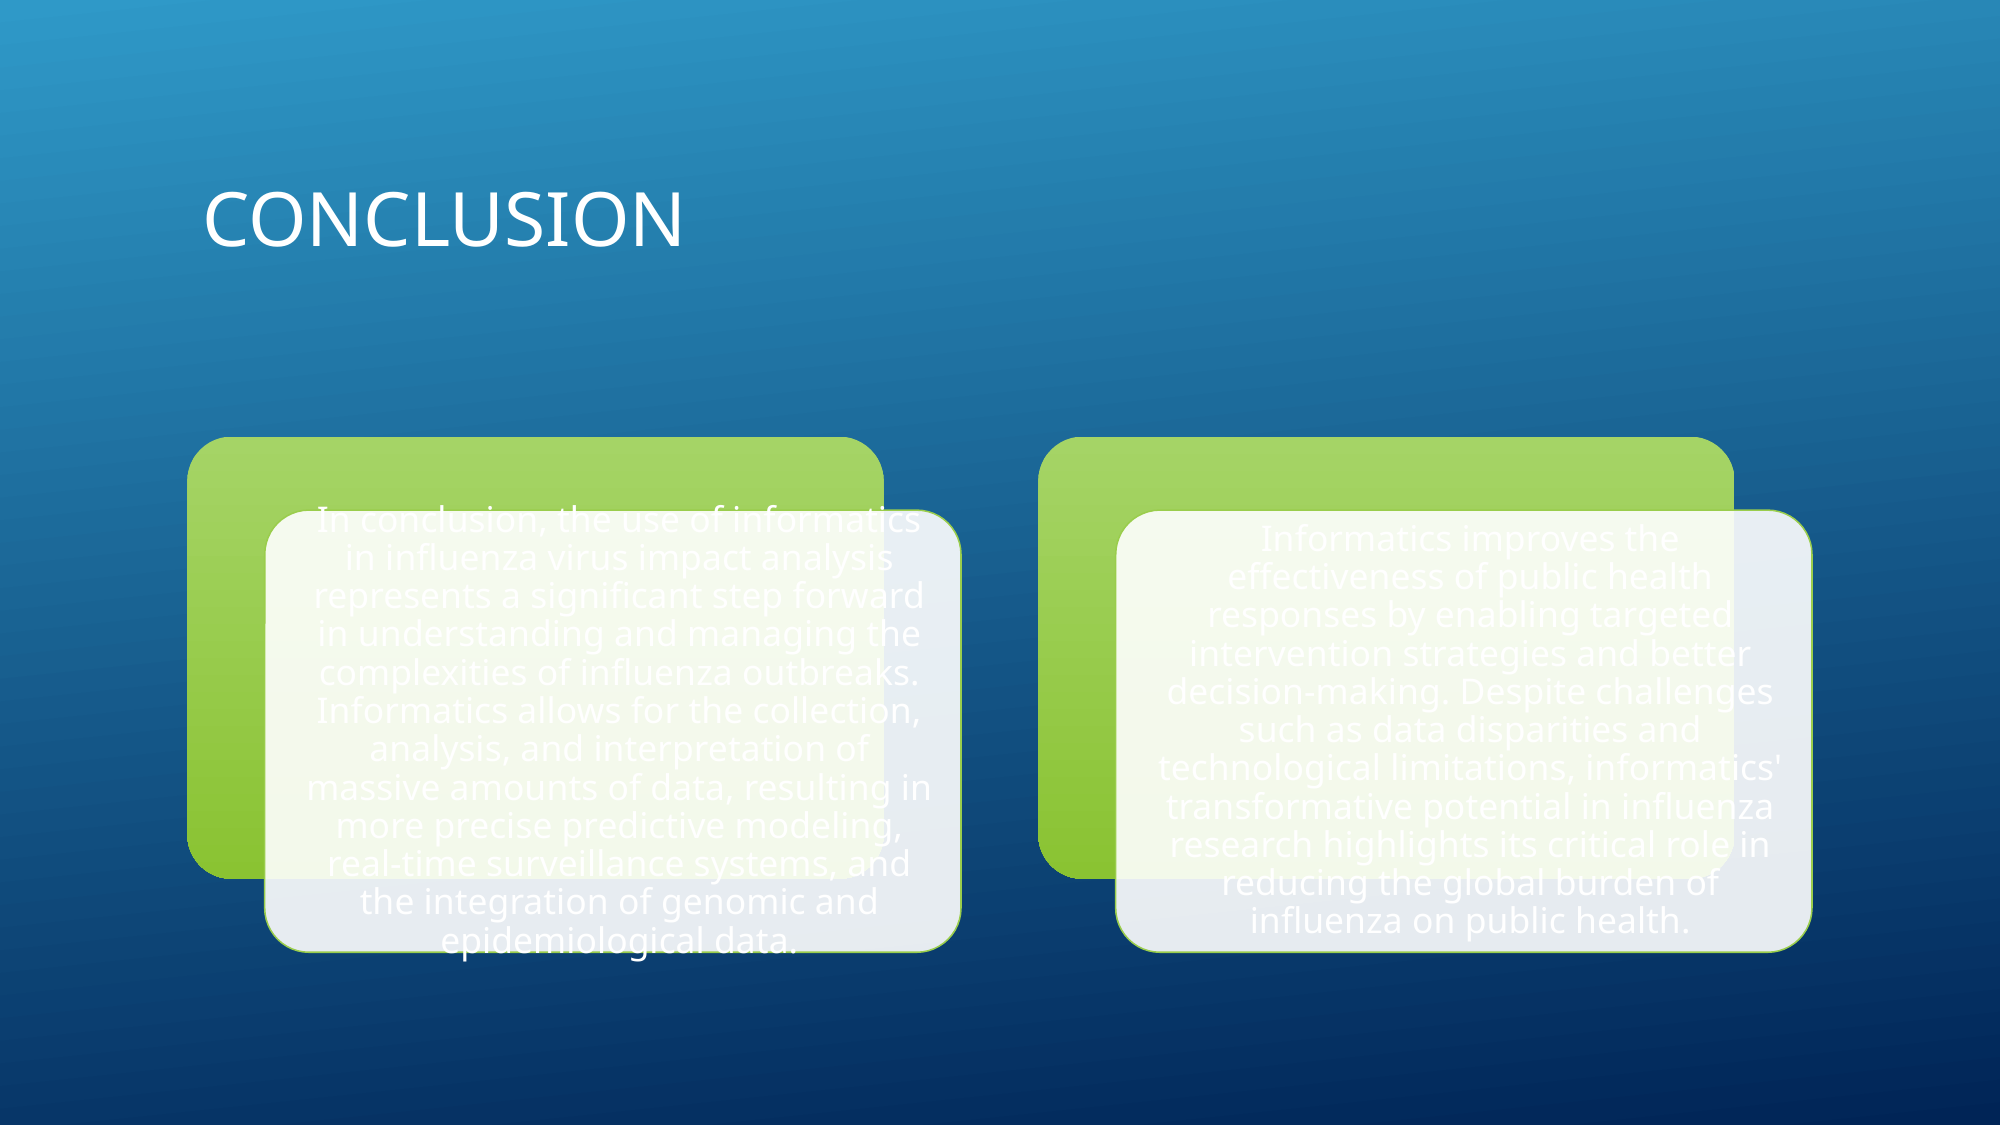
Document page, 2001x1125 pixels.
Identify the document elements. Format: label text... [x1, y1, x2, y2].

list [186, 400, 1813, 989]
title conclusion [187, 101, 1813, 344]
text_box [0, 0, 2000, 1125]
